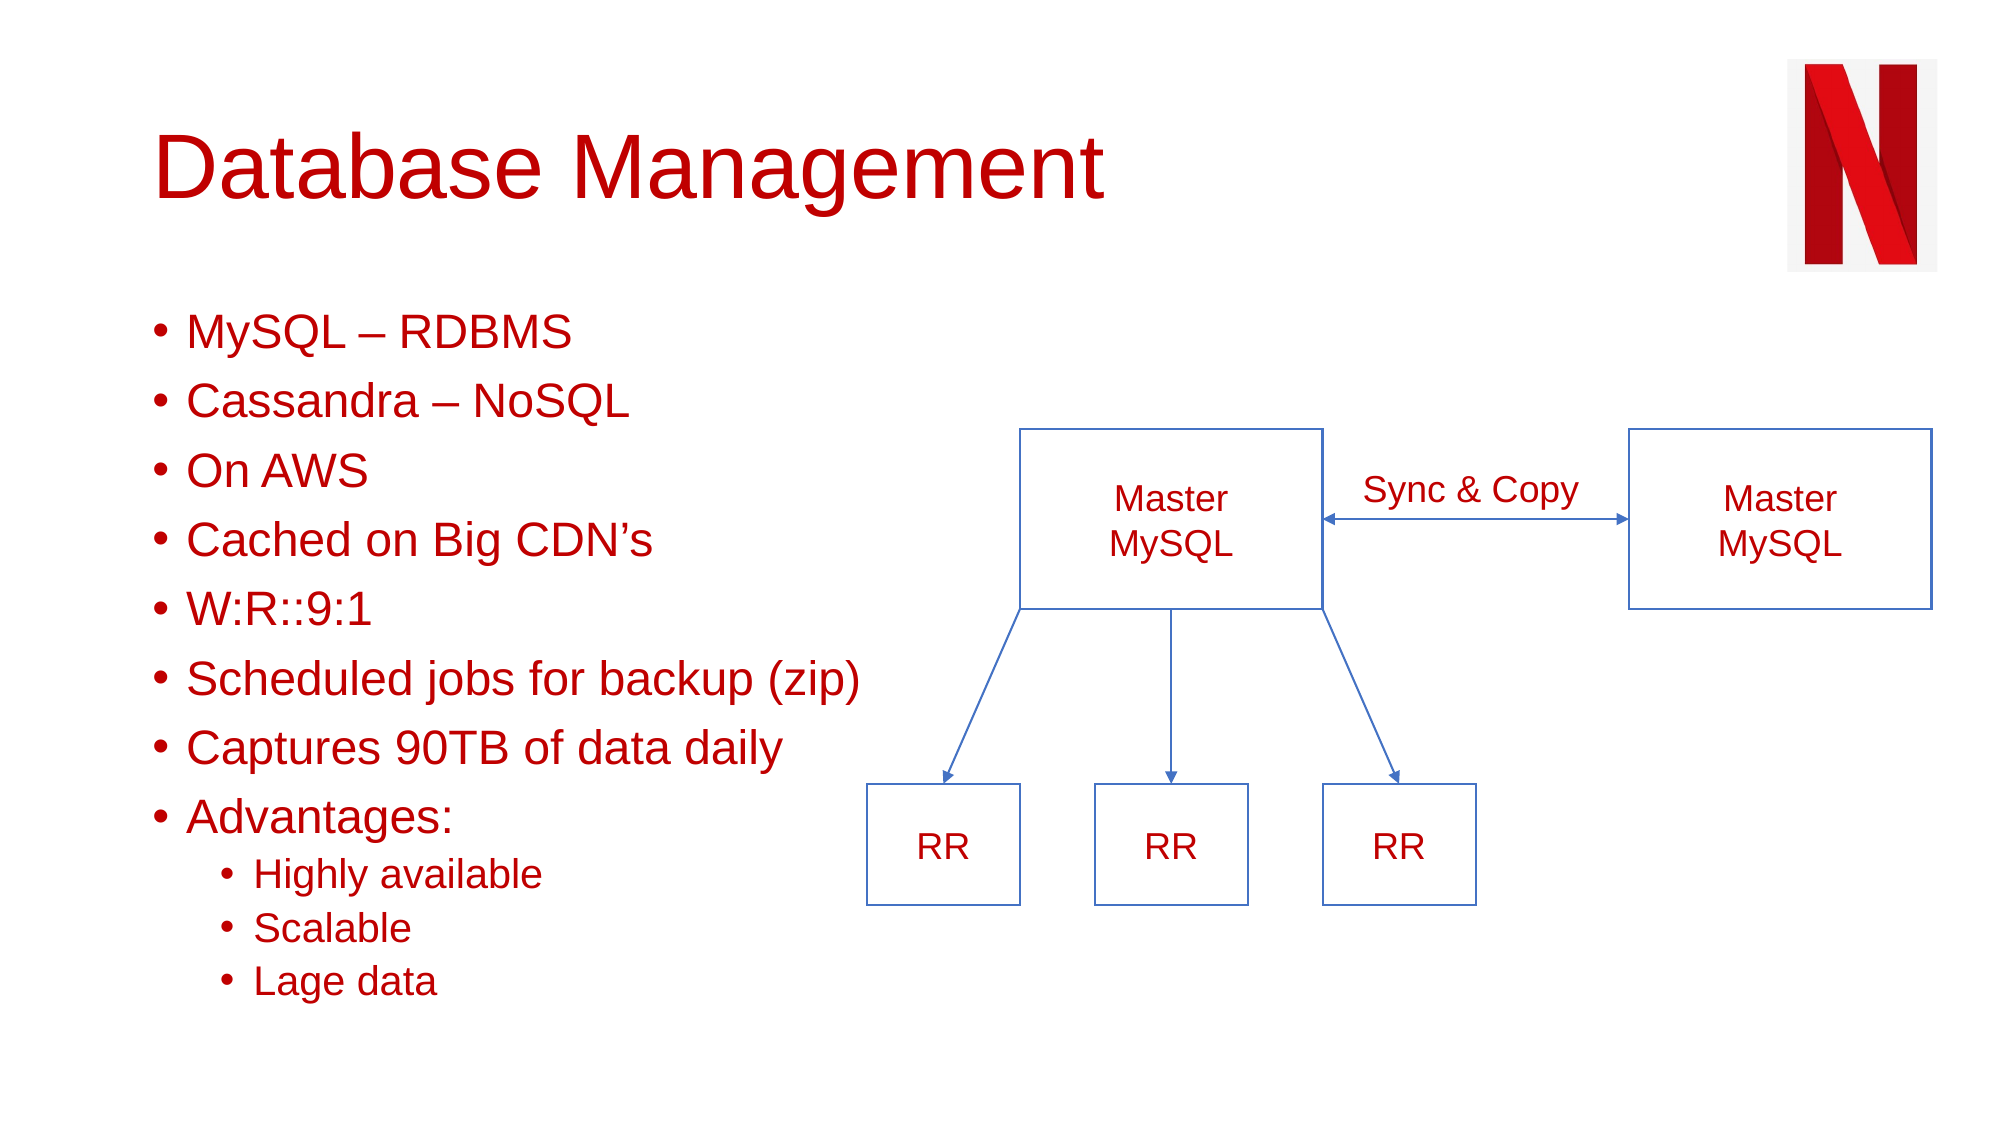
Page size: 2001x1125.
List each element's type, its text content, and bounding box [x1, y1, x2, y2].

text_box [1322, 609, 1400, 784]
text_box Master MySQL [1628, 428, 1933, 610]
text_box RR [866, 783, 1021, 906]
picture [1863, 59, 1938, 272]
title Database Management [137, 59, 1863, 278]
list MySQL – RDBMS Cassandra – NoSQL On AWS Cached on Big CDN’s W:R::9:1 Scheduled jobs for backup (zip) Captures 90TB of data daily Advantages: Highly available Scalable Lage data [137, 299, 1863, 1014]
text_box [943, 609, 1020, 784]
text_box RR [1094, 783, 1249, 906]
text_box RR [1322, 783, 1477, 906]
text_box Sync & Copy [1340, 457, 1601, 518]
text_box Master MySQL [1019, 428, 1324, 610]
